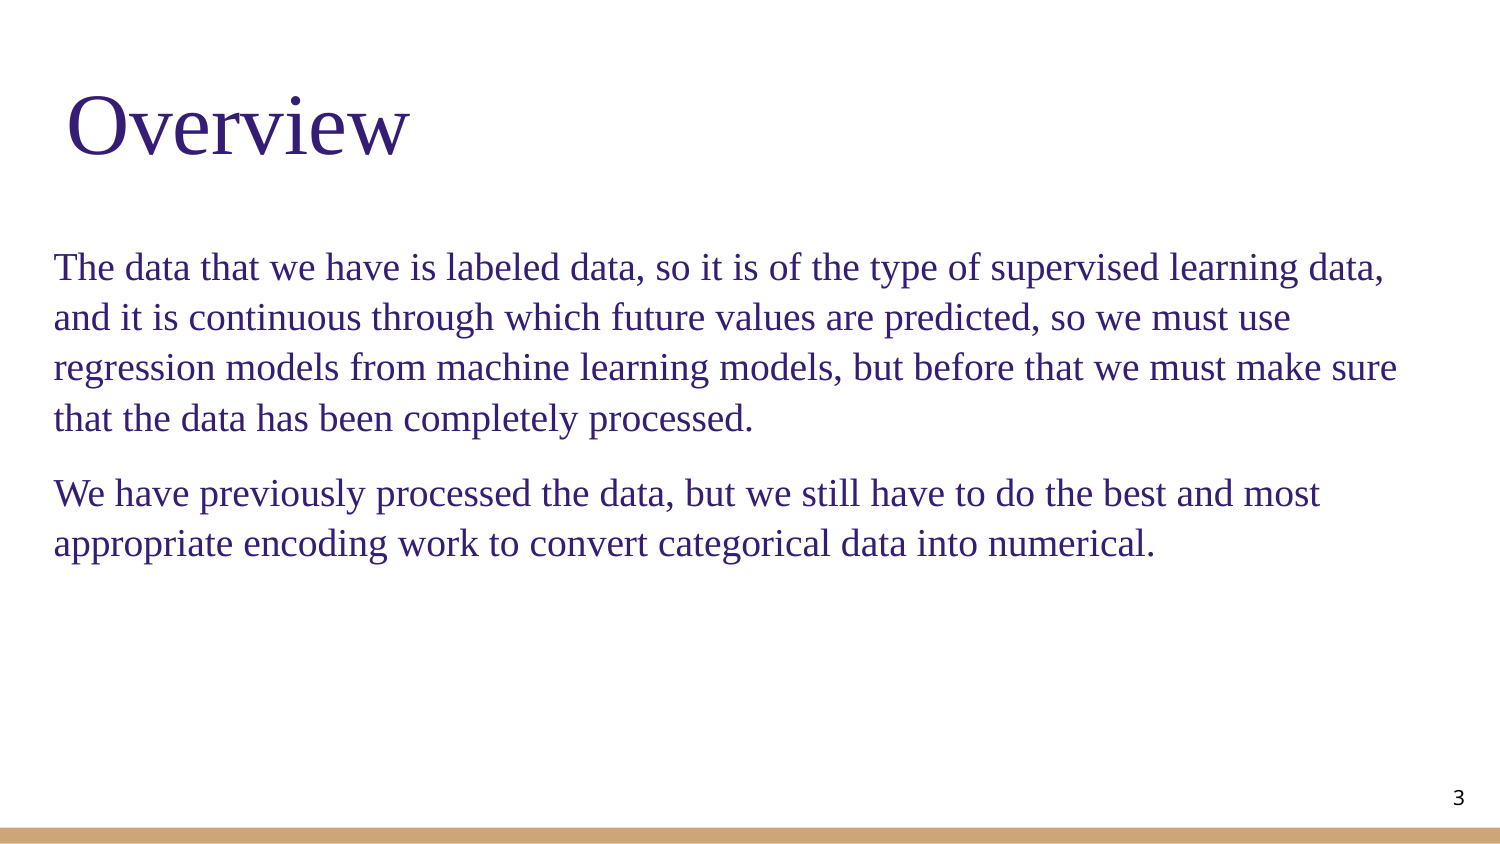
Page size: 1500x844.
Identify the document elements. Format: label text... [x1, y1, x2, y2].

list The data that we have is labeled data, so it is of the type of supervised learning data, and it is continuous through which future values are predicted, so we must use regression models from machine learning models, but before that we must make sure that the data has been completely processed. We have previously processed the data, but we still have to do the best and most appropriate encoding work to convert categorical data into numerical. [38, 223, 1437, 774]
title Overview [51, 51, 1449, 189]
slide_number ‹#› [1389, 764, 1480, 830]
